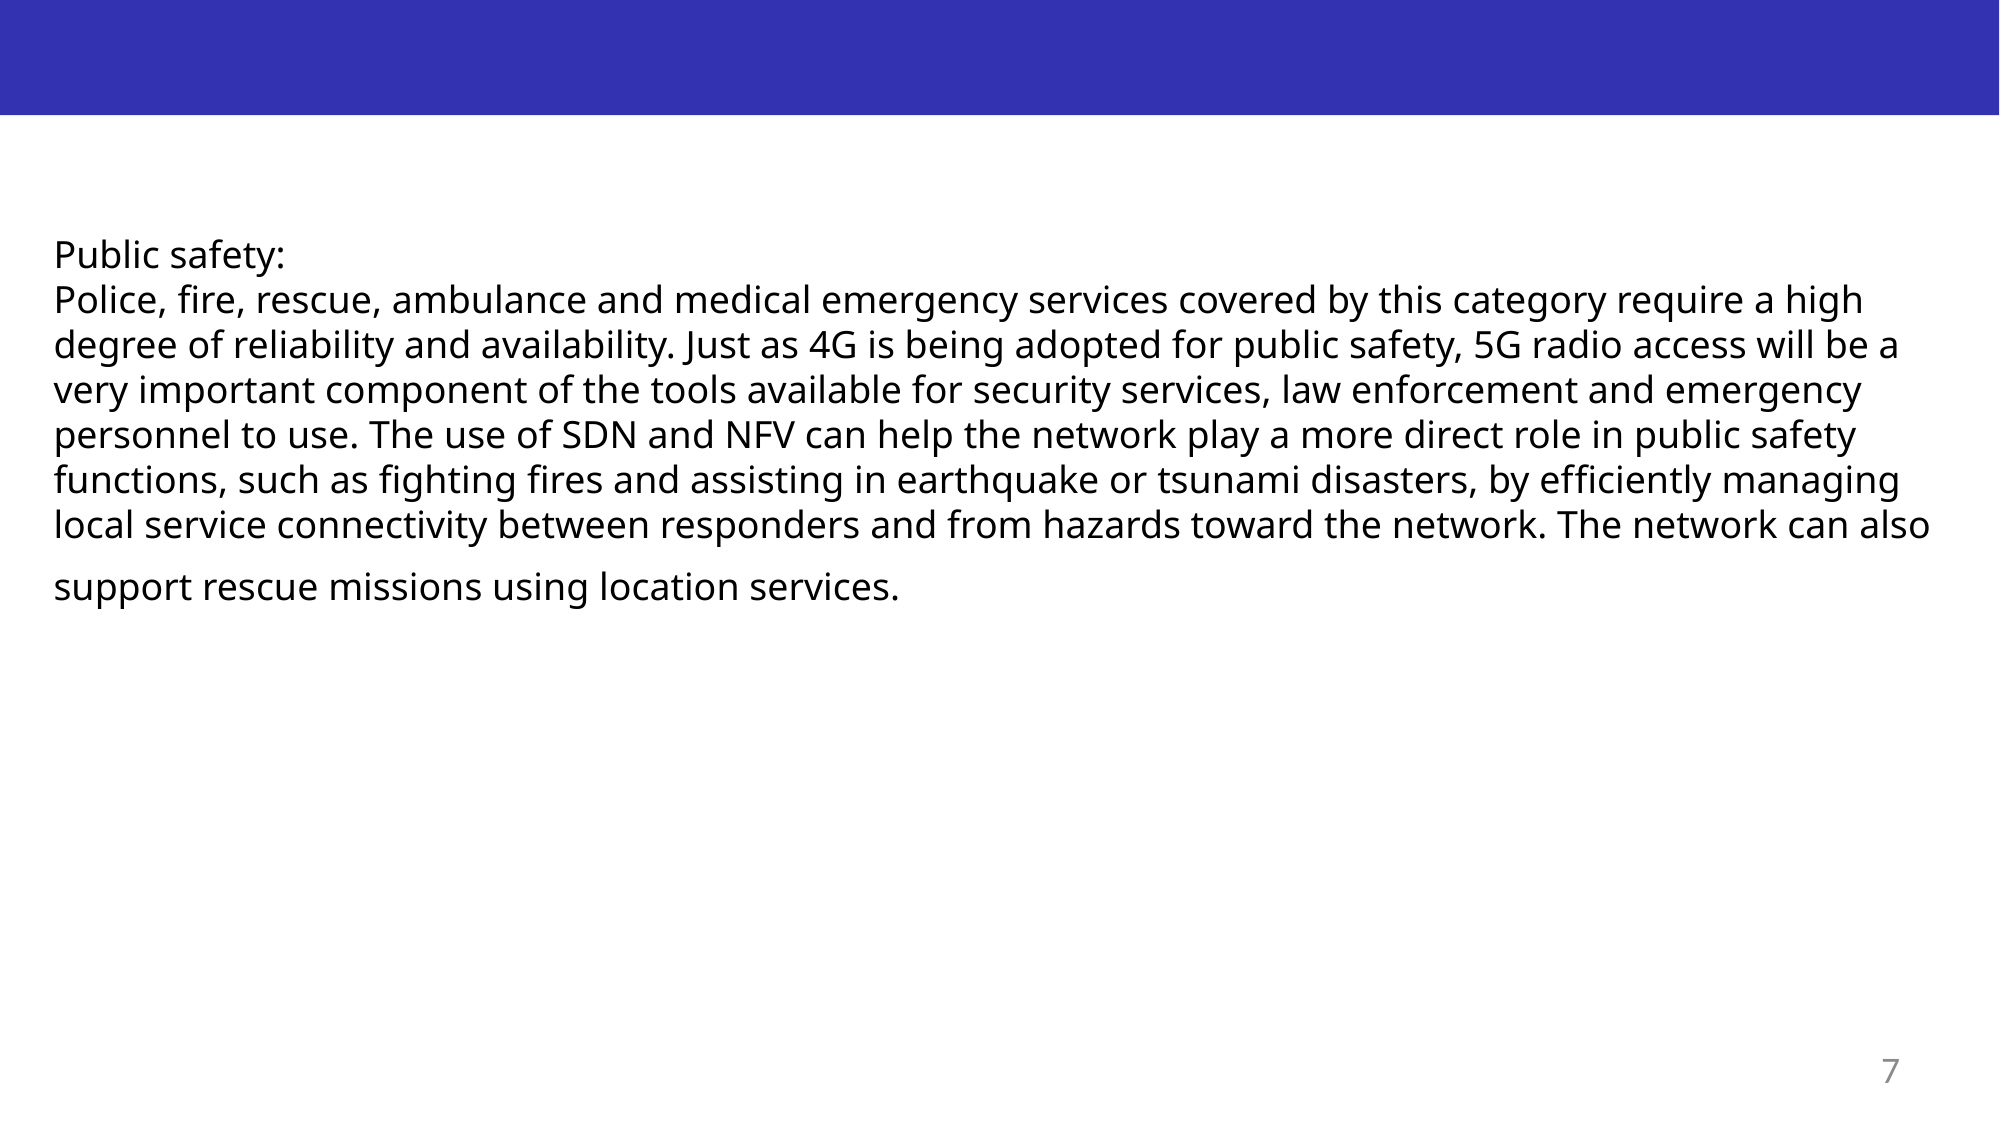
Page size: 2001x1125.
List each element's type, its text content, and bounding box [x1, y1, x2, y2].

list Public safety: Police, fire, rescue, ambulance and medical emergency services covered by this category require a high degree of reliability and availability. Just as 4G is being adopted for public safety, 5G radio access will be a very important component of the tools available for security services, law enforcement and emergency personnel to use. The use of SDN and NFV can help the network play a more direct role in public safety functions, such as fighting fires and assisting in earthquake or tsunami disasters, by efficiently managing local service connectivity between responders and from hazards toward the network. The network can also support rescue missions using location services. [53, 230, 1967, 635]
slide_number 7 [1440, 1046, 1900, 1092]
